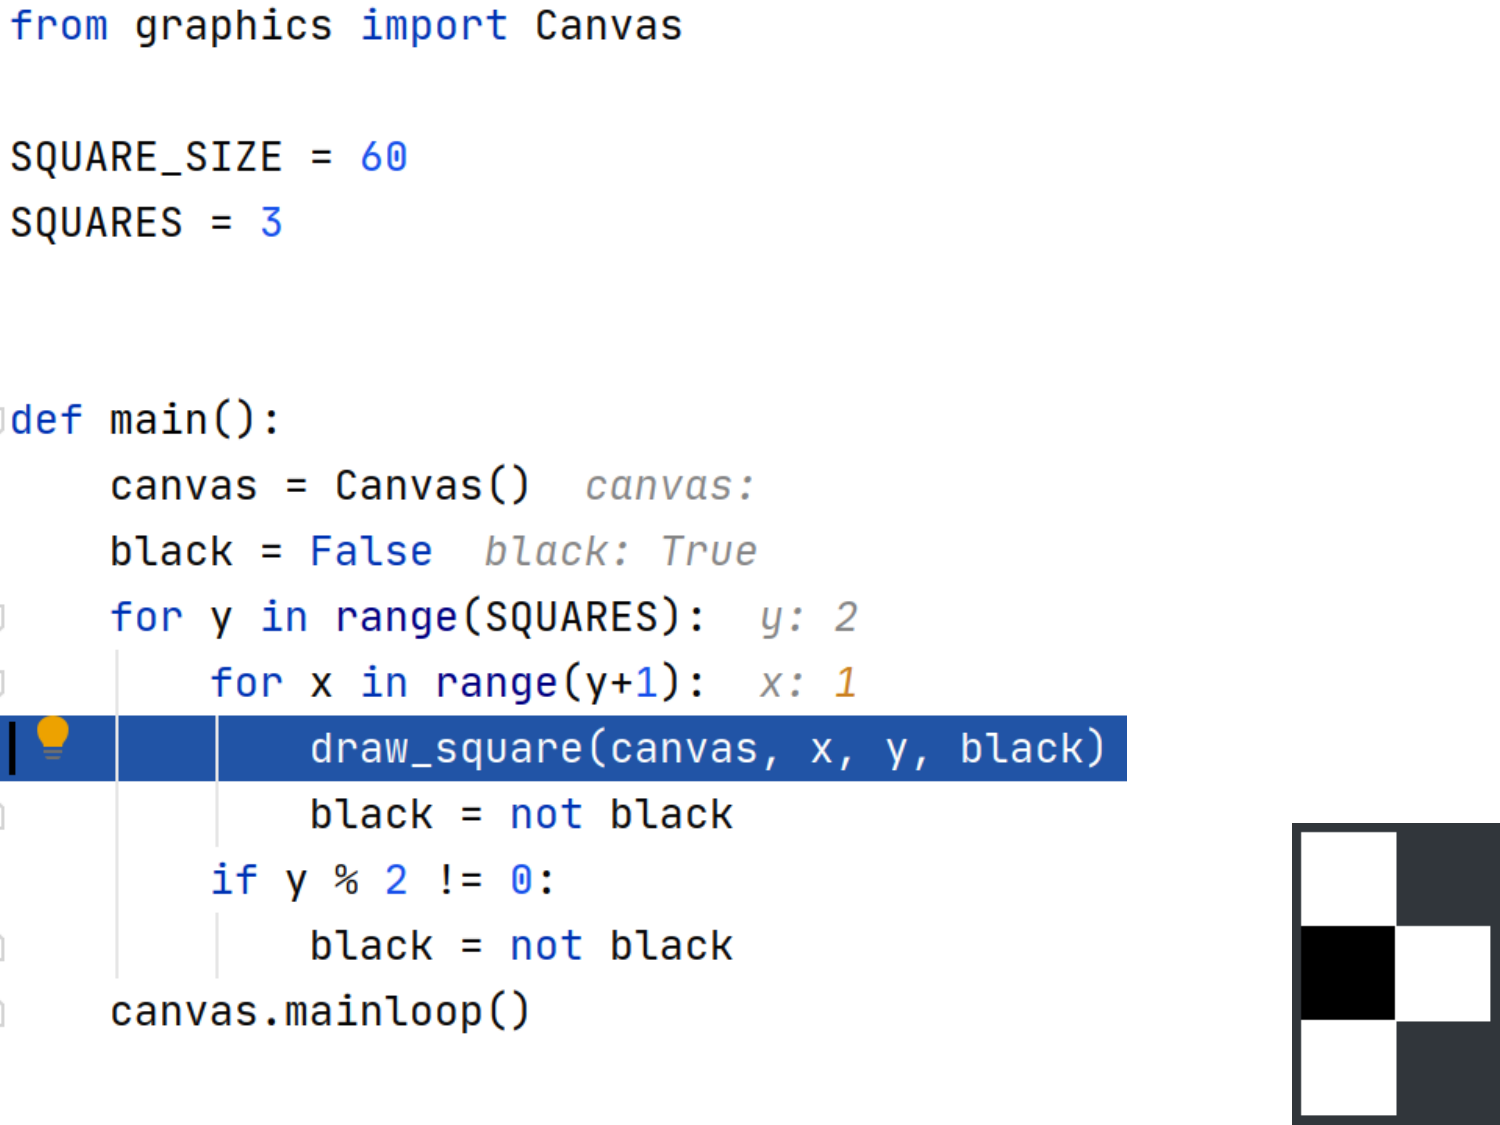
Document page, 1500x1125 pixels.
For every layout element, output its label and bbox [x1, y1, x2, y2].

picture [0, 0, 1127, 1046]
picture [1291, 823, 1500, 1125]
